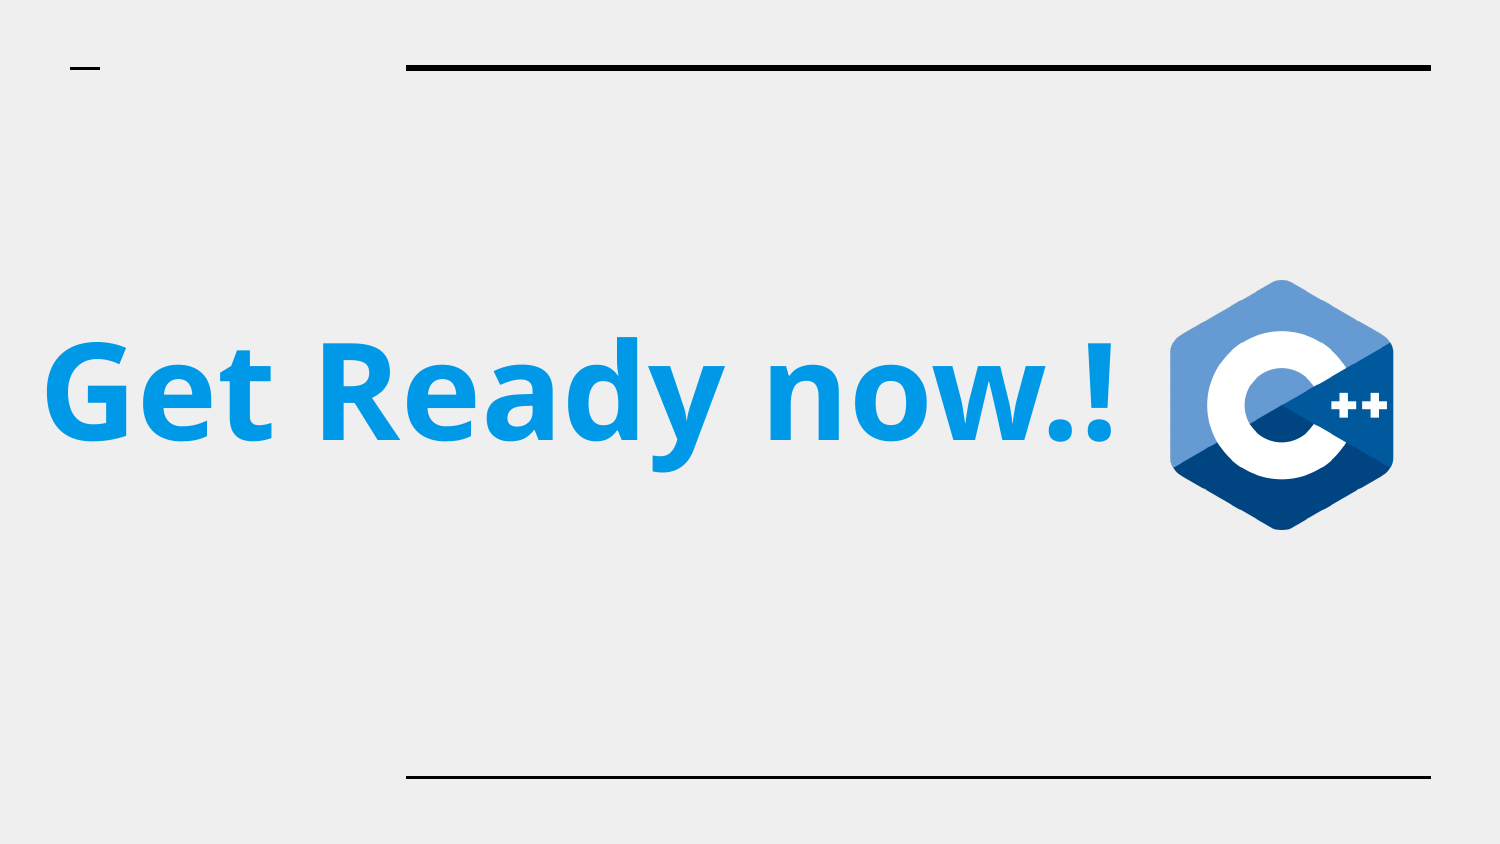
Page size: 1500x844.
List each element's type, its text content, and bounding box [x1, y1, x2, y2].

picture [1156, 279, 1407, 530]
title Get Ready now.! [24, 290, 1140, 520]
